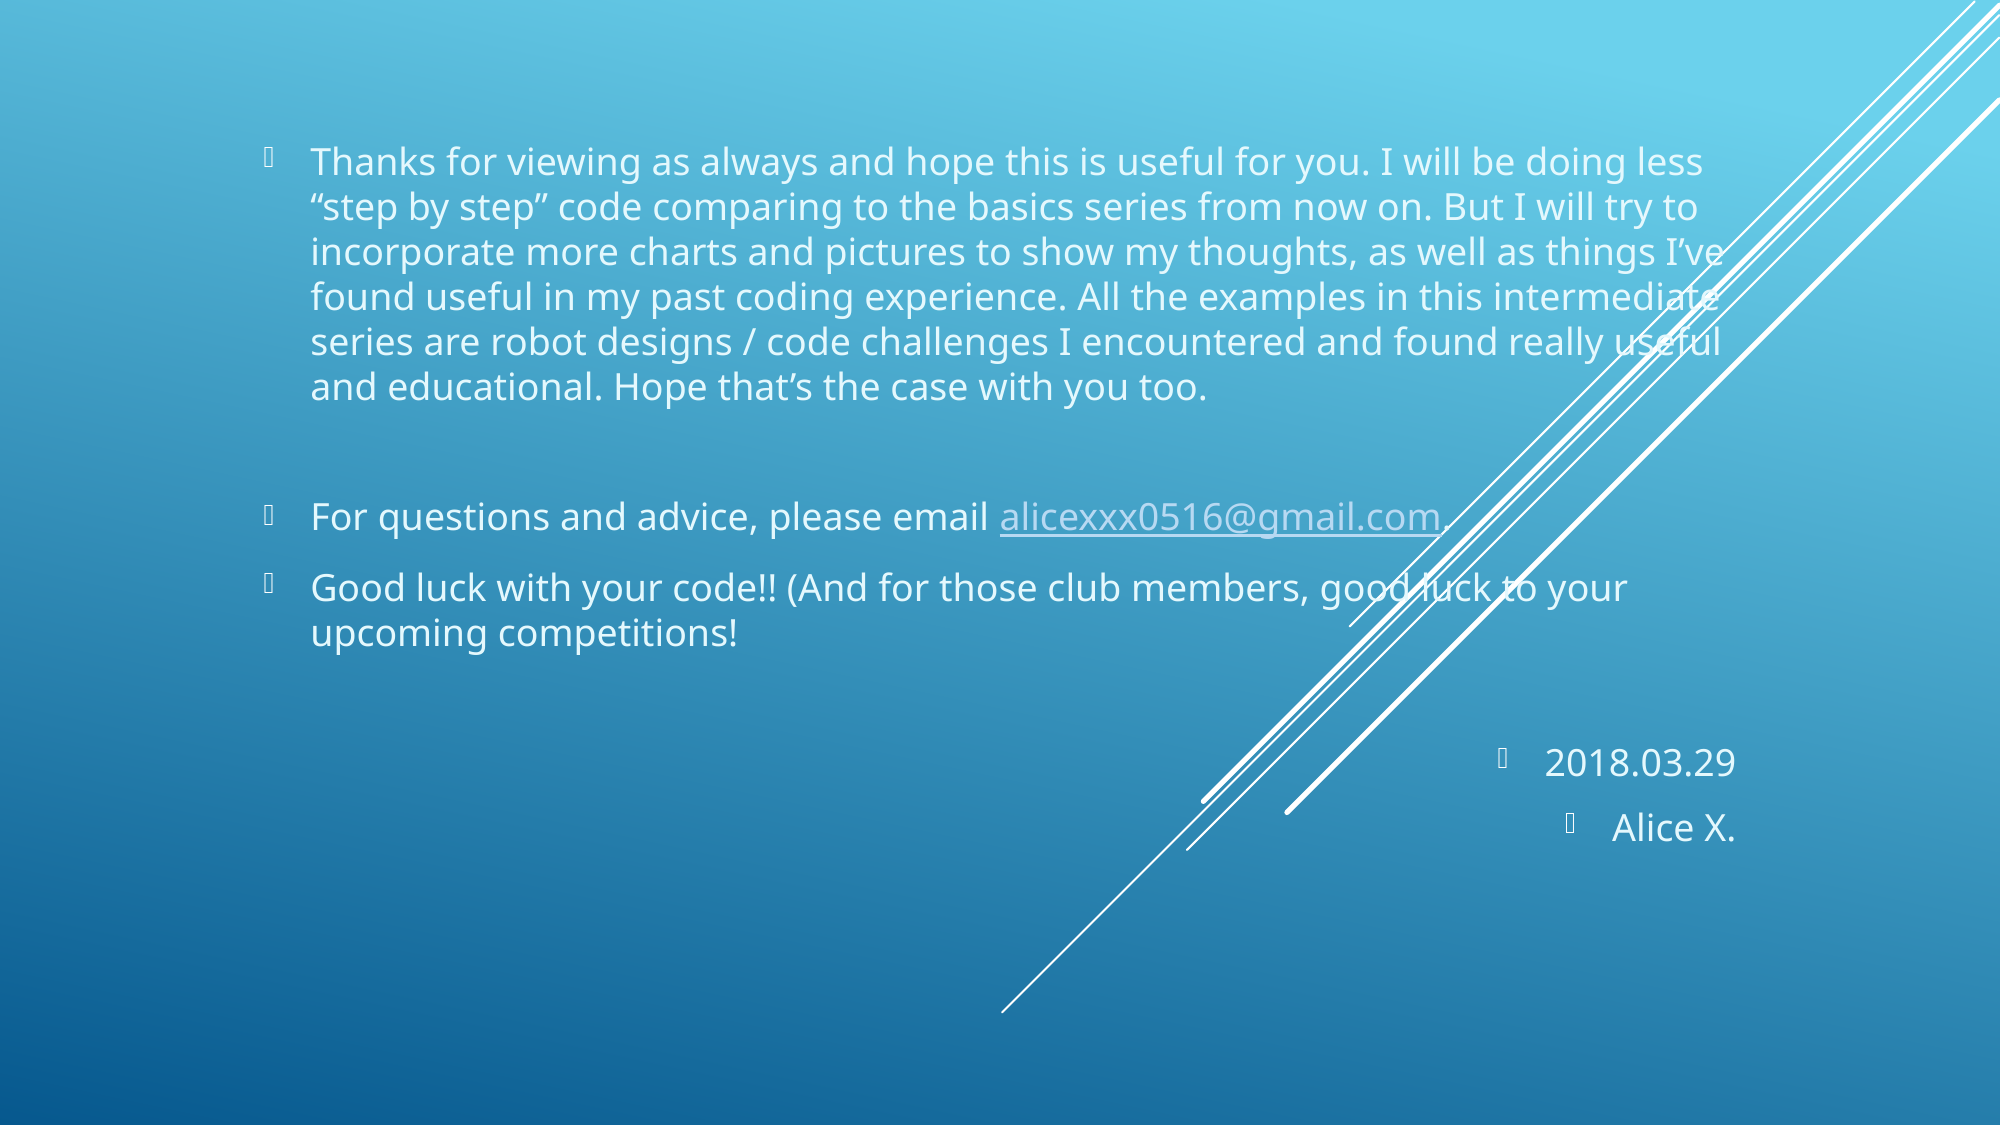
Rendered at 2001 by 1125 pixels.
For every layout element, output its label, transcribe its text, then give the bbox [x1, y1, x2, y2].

text_box Thanks for viewing as always and hope this is useful for you. I will be doing less “step by step” code comparing to the basics series from now on. But I will try to incorporate more charts and pictures to show my thoughts, as well as things I’ve found useful in my past coding experience. All the examples in this intermediate series are robot designs / code challenges I encountered and found really useful and educational. Hope that’s the case with you too. For questions and advice, please email alicexxx0516@gmail.com. Good luck with your code!! (And for those club members, good luck to your upcoming competitions! 2018.03.29 Alice X. [248, 130, 1752, 995]
